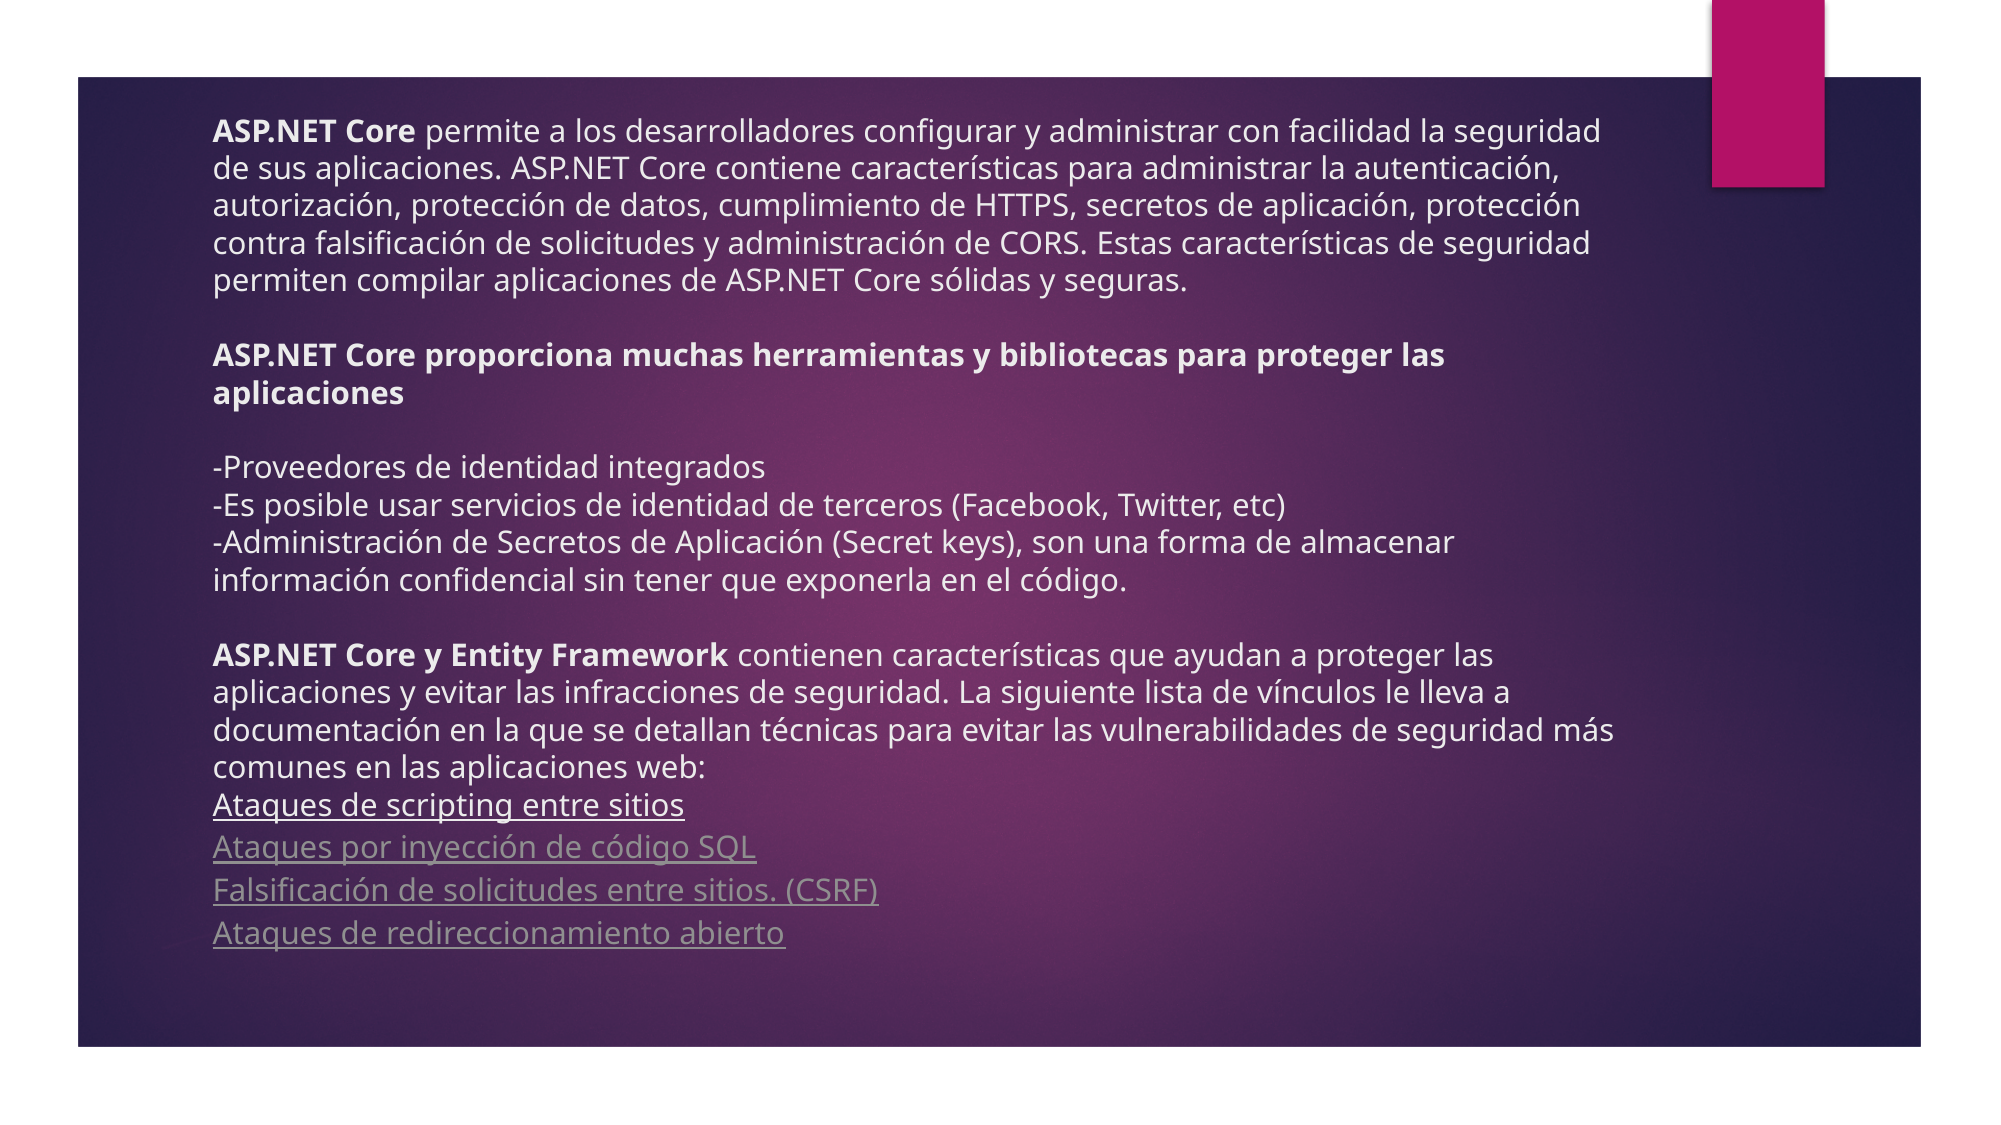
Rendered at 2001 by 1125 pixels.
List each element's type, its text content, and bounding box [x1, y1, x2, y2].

title ASP.NET Core permite a los desarrolladores configurar y administrar con facilidad la seguridad de sus aplicaciones. ASP.NET Core contiene características para administrar la autenticación, autorización, protección de datos, cumplimiento de HTTPS, secretos de aplicación, protección contra falsificación de solicitudes y administración de CORS. Estas características de seguridad permiten compilar aplicaciones de ASP.NET Core sólidas y seguras. ASP.NET Core proporciona muchas herramientas y bibliotecas para proteger las aplicaciones -Proveedores de identidad integrados -Es posible usar servicios de identidad de terceros (Facebook, Twitter, etc) -Administración de Secretos de Aplicación (Secret keys), son una forma de almacenar información confidencial sin tener que exponerla en el código. ASP.NET Core y Entity Framework contienen características que ayudan a proteger las aplicaciones y evitar las infracciones de seguridad. La siguiente lista de vínculos le lleva a documentación en la que se detallan técnicas para evitar las vulnerabilidades de seguridad más comunes en las aplicaciones web: Ataques de scripting entre sitios Ataques por inyección de código SQL Falsificación de solicitudes entre sitios. (CSRF) Ataques de redireccionamiento abierto [197, 116, 1646, 964]
